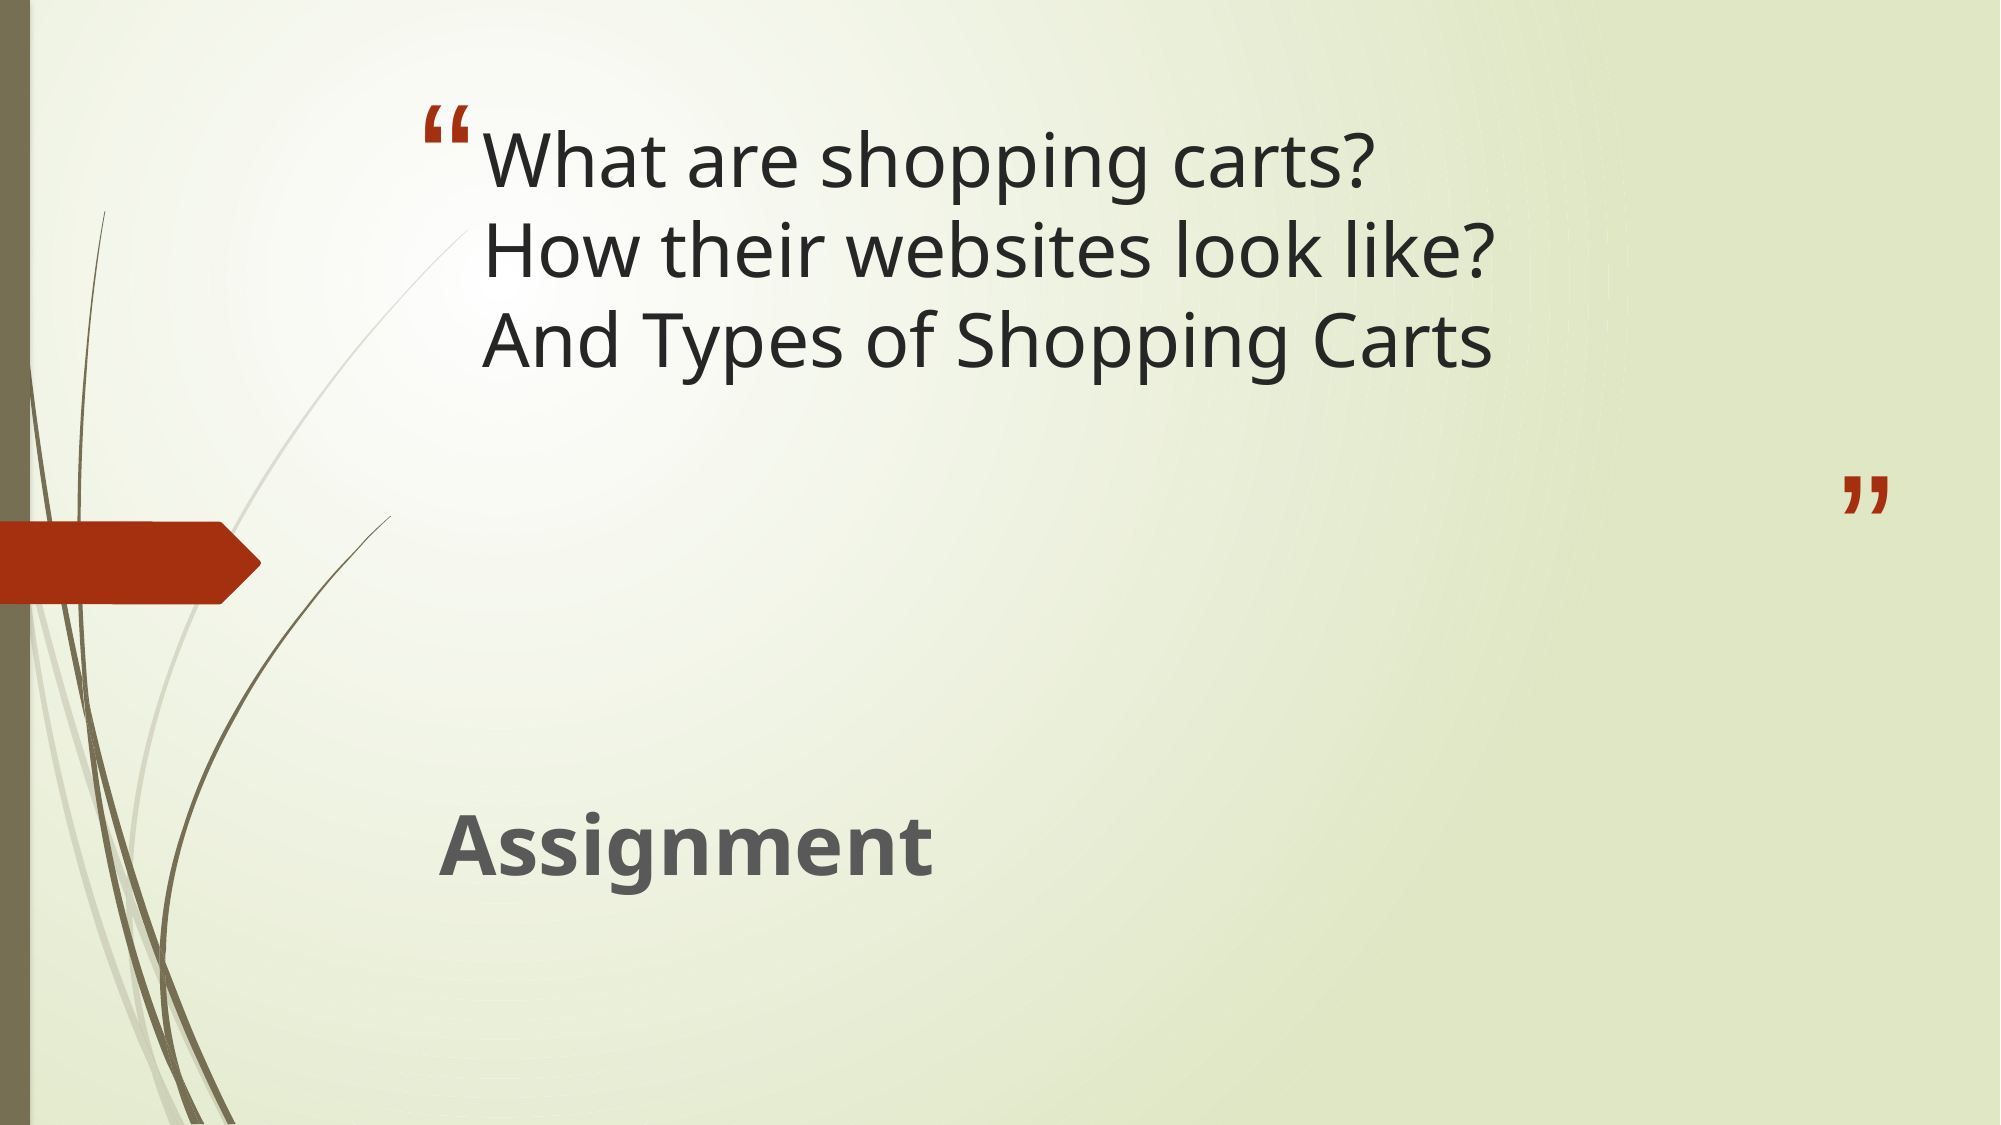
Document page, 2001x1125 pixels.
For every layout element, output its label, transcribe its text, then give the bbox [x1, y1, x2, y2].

list Assignment [424, 714, 1888, 970]
title What are shopping carts? How their websites look like? And Types of Shopping Carts [467, 99, 1845, 575]
